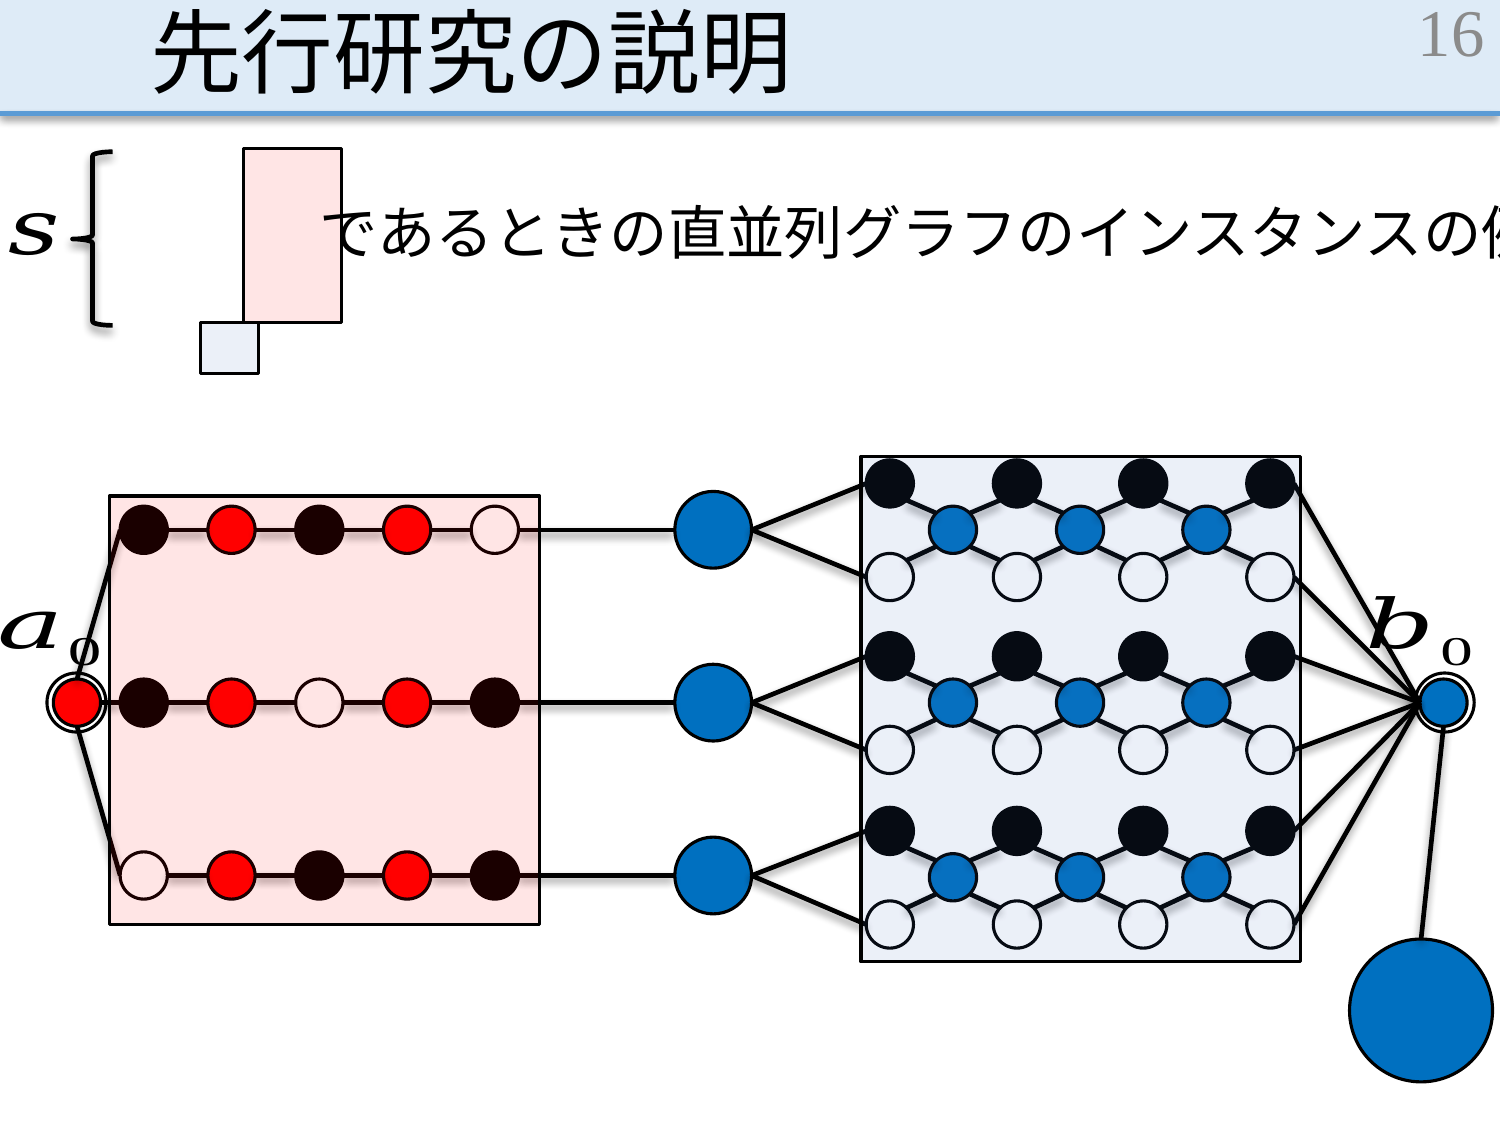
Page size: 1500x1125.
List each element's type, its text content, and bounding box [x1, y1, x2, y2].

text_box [969, 499, 1001, 514]
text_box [969, 672, 1001, 687]
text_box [1033, 847, 1064, 862]
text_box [1033, 545, 1064, 561]
text_box [51, 678, 102, 728]
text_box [969, 893, 1001, 909]
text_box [1096, 893, 1128, 909]
text_box [1427, 671, 1476, 734]
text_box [751, 830, 867, 874]
text_box [256, 531, 295, 538]
text_box [432, 877, 470, 884]
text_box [906, 718, 937, 734]
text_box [1096, 847, 1128, 862]
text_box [969, 847, 1001, 862]
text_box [1222, 847, 1255, 862]
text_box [969, 545, 1001, 561]
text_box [906, 499, 937, 514]
text_box [108, 494, 541, 926]
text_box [751, 655, 867, 702]
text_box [1293, 702, 1421, 926]
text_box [1293, 576, 1421, 655]
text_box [76, 529, 121, 680]
text_box [70, 149, 113, 328]
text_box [1222, 672, 1255, 687]
slide_number 16 [1162, 0, 1500, 60]
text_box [1159, 672, 1191, 687]
text_box [199, 321, 260, 375]
text_box [1347, 938, 1495, 1084]
text_box [432, 704, 470, 711]
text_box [751, 702, 867, 751]
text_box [969, 718, 1001, 734]
text_box [45, 672, 71, 733]
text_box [1159, 893, 1191, 909]
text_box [1033, 499, 1064, 514]
text_box [169, 531, 207, 538]
text_box [673, 489, 745, 570]
text_box [169, 877, 207, 884]
text_box [344, 531, 383, 538]
text_box [256, 877, 295, 884]
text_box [1033, 672, 1064, 687]
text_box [1222, 545, 1255, 561]
text_box [256, 704, 295, 711]
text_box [906, 893, 937, 909]
text_box [520, 531, 541, 538]
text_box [1033, 718, 1064, 734]
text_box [1159, 847, 1191, 862]
text_box [108, 704, 119, 711]
text_box [242, 147, 343, 324]
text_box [1159, 545, 1191, 561]
title 先行研究の説明 [135, 0, 1373, 114]
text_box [1293, 655, 1421, 701]
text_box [1222, 893, 1255, 909]
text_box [1096, 672, 1128, 687]
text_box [906, 672, 937, 687]
text_box [169, 704, 207, 711]
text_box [751, 874, 867, 925]
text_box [906, 545, 937, 561]
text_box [1033, 893, 1064, 909]
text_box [751, 529, 867, 578]
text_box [906, 847, 937, 862]
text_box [1096, 718, 1128, 734]
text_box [1159, 718, 1191, 734]
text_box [1293, 482, 1421, 576]
text_box [91, 715, 105, 725]
text_box [673, 835, 745, 916]
text_box [673, 662, 745, 743]
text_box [76, 725, 121, 877]
text_box であるときの直並列グラフのインスタンスの例 [304, 188, 1500, 274]
text_box [520, 704, 541, 711]
text_box [344, 704, 383, 711]
text_box [432, 531, 470, 538]
text_box [100, 690, 108, 700]
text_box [751, 482, 867, 529]
text_box [344, 877, 383, 884]
text_box [859, 455, 1302, 963]
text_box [1096, 545, 1128, 561]
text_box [1222, 718, 1255, 734]
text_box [1096, 499, 1128, 514]
text_box [520, 877, 541, 884]
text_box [1420, 725, 1445, 940]
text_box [1222, 499, 1255, 514]
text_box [1159, 499, 1191, 514]
